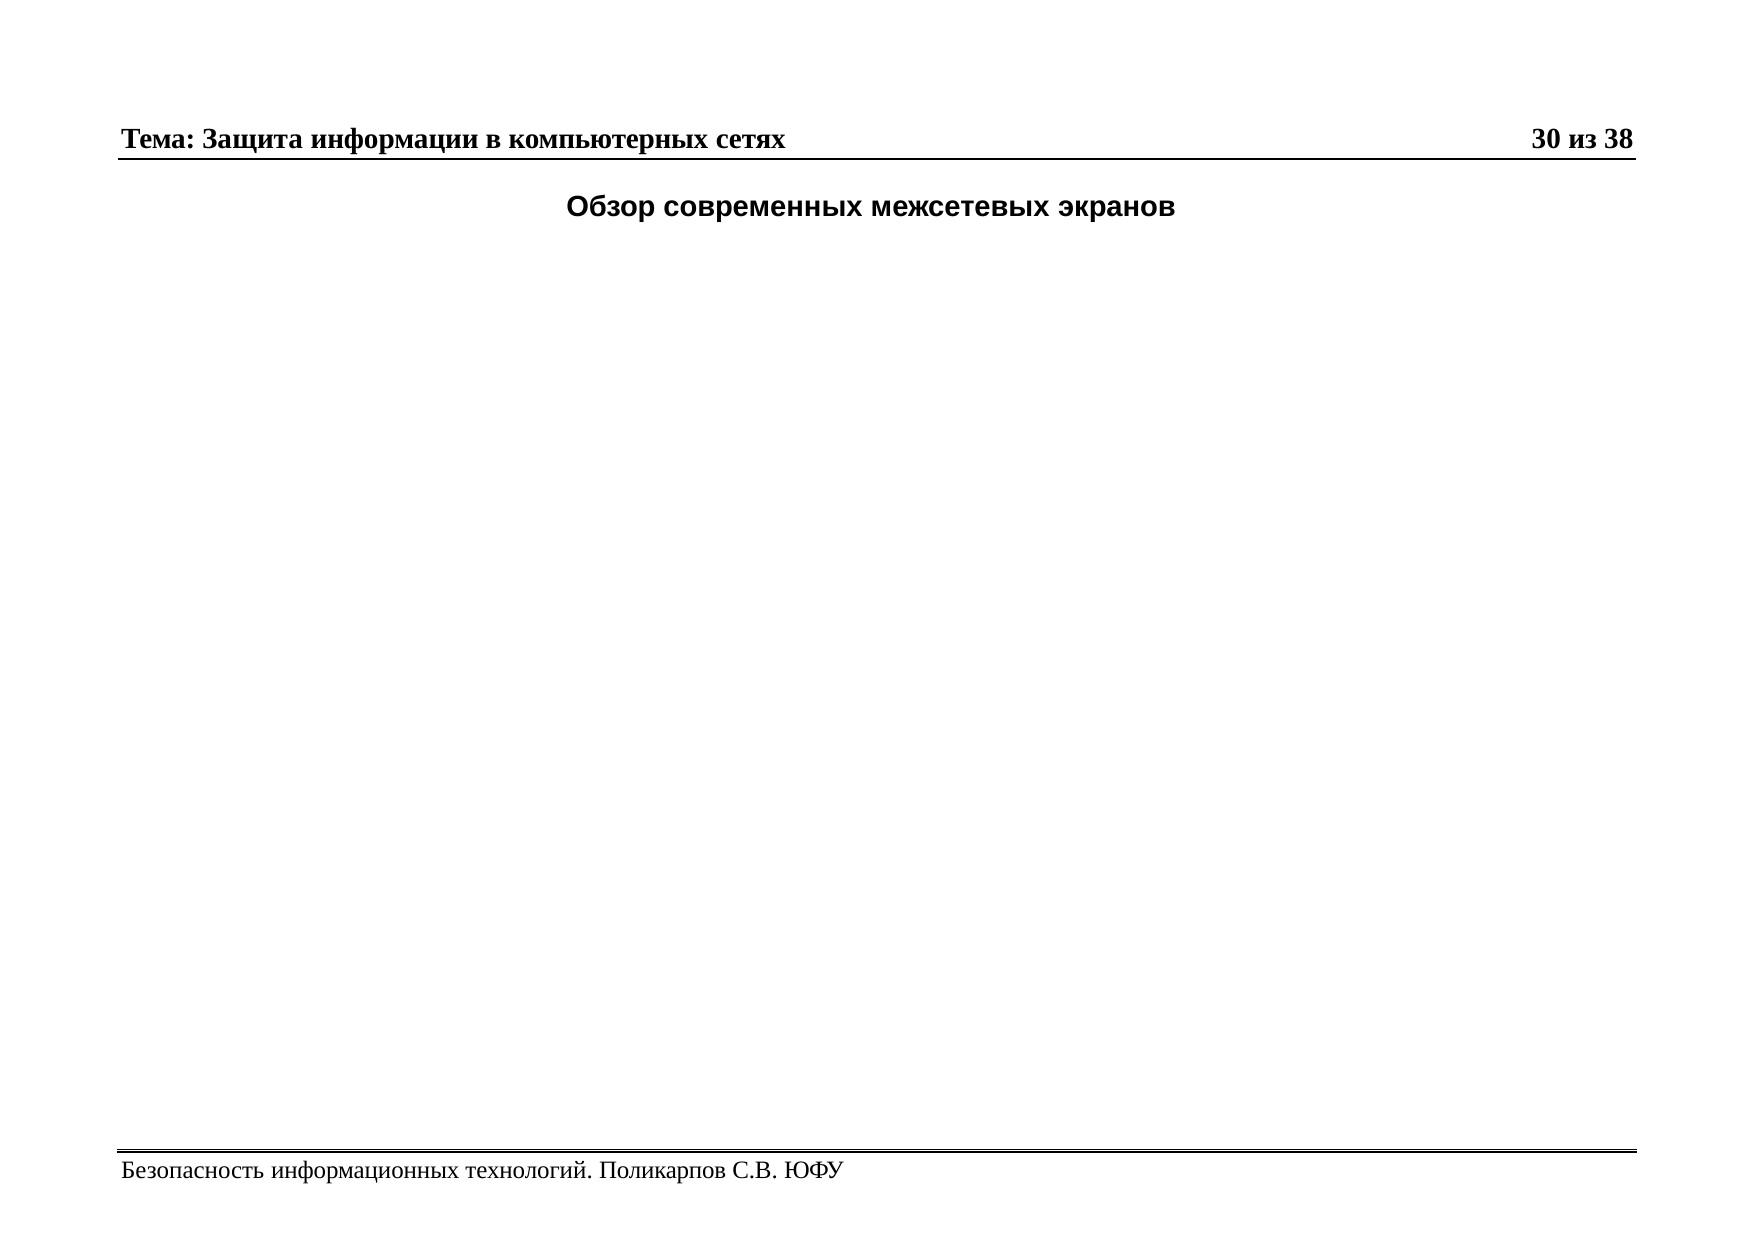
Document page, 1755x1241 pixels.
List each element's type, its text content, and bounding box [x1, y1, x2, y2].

text_box Обзор современных межсетевых экранов [564, 185, 1182, 223]
text_box 30 из 38 [1529, 117, 1636, 155]
footer Безопасность информационных технологий. Поликарпов С.В. ЮФУ [119, 1154, 852, 1241]
text_box Тема: Защита информации в компьютерных сетях [119, 117, 793, 155]
